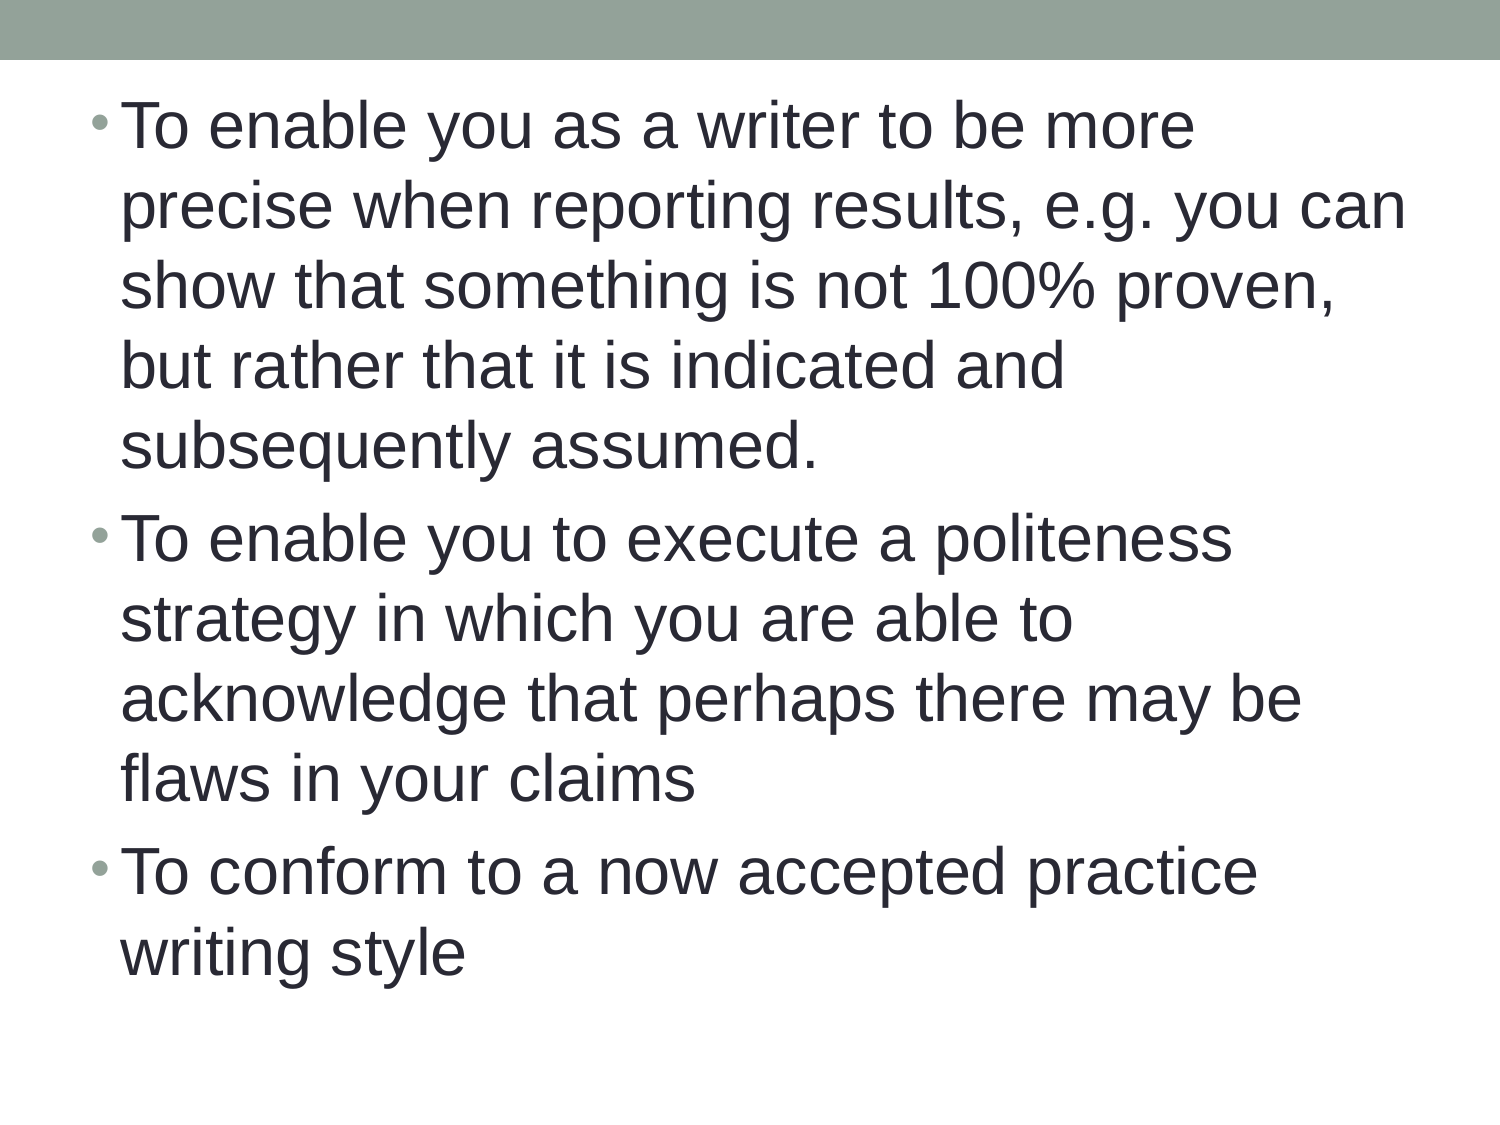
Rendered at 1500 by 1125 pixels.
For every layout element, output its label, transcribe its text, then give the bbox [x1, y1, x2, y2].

list To enable you as a writer to be more precise when reporting results, e.g. you can show that something is not 100% proven, but rather that it is indicated and subsequently assumed. To enable you to execute a politeness strategy in which you are able to acknowledge that perhaps there may be flaws in your claims To conform to a now accepted practice writing style [75, 74, 1425, 1063]
